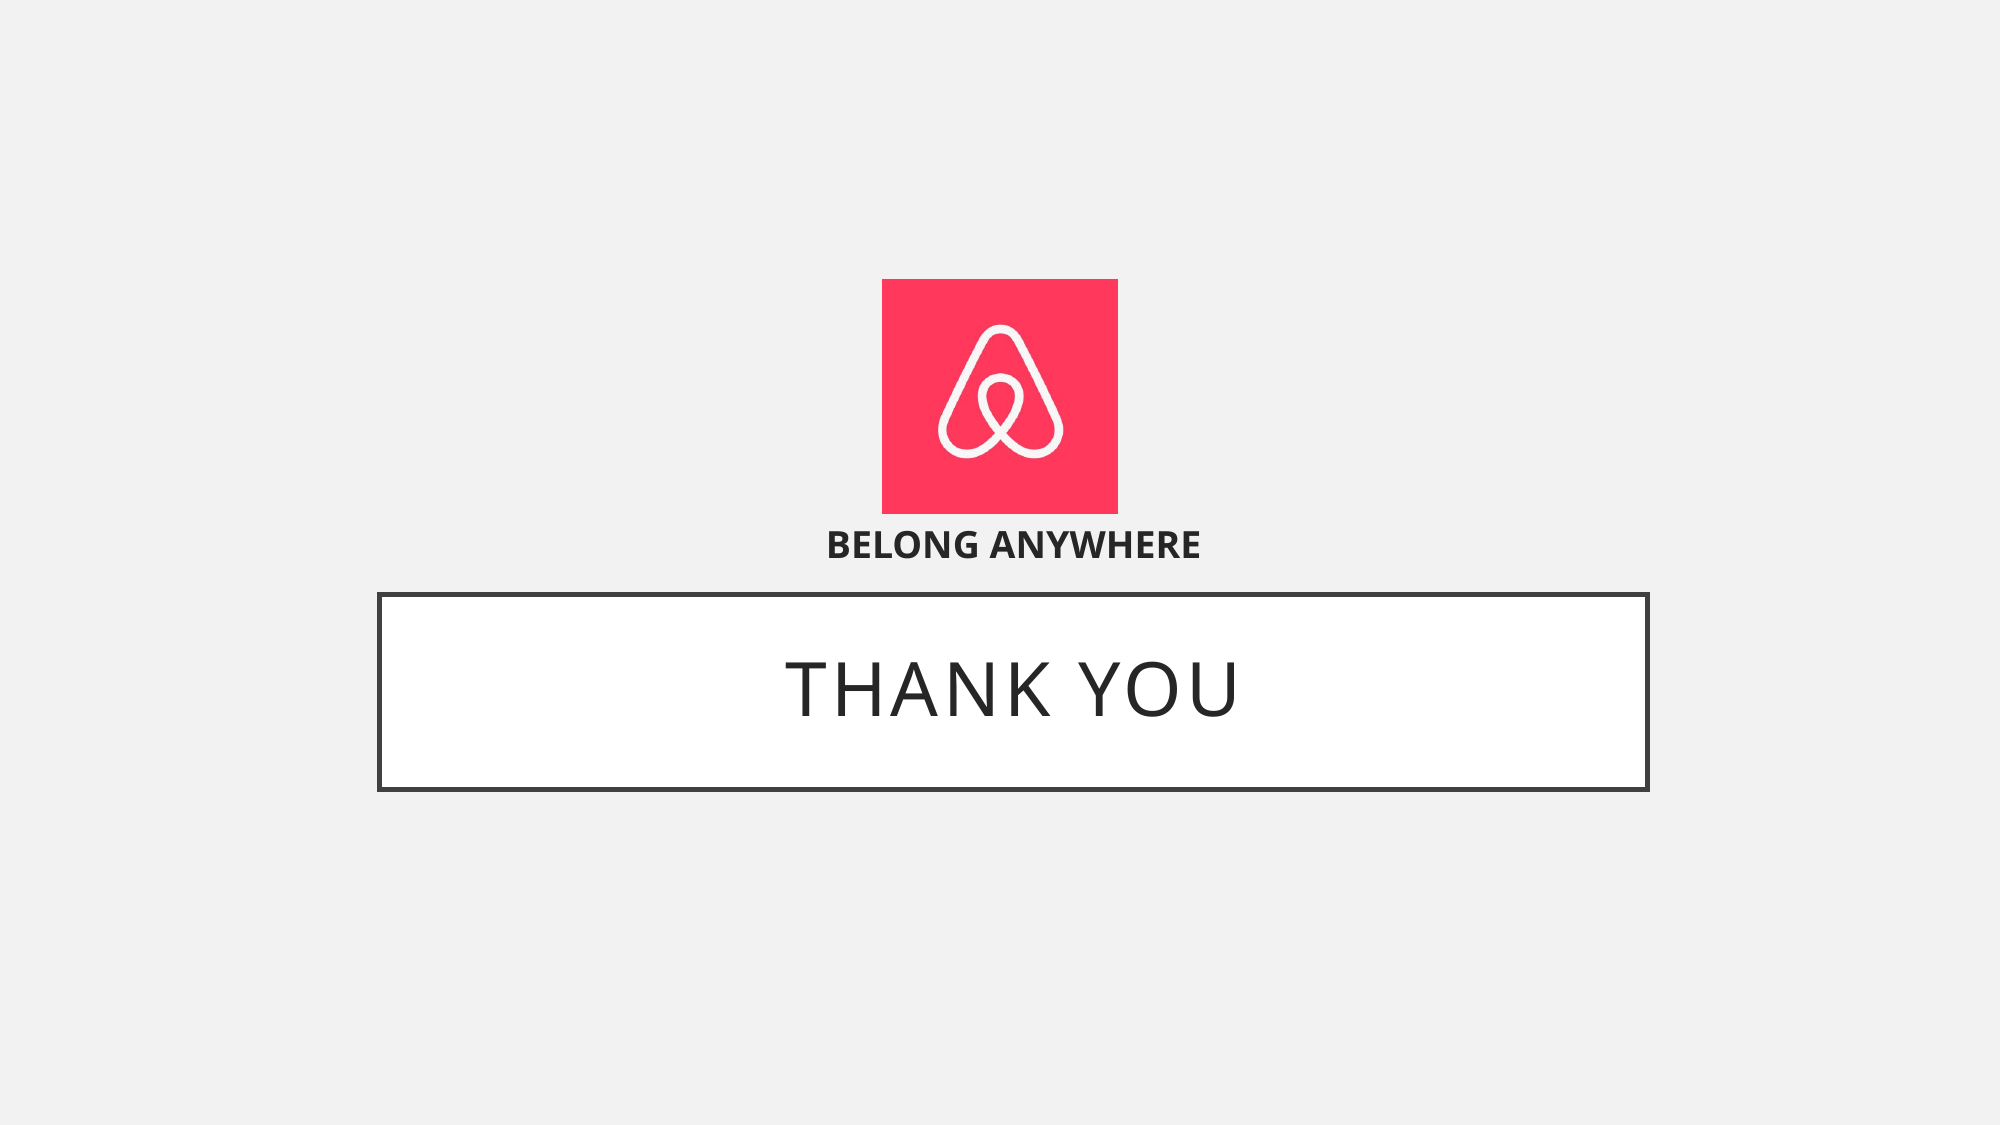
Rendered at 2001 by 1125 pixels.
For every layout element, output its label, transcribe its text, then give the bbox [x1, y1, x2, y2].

title Thank you [377, 592, 1650, 792]
list BELONG ANYWHERE [379, 514, 1648, 595]
picture [882, 279, 1118, 514]
